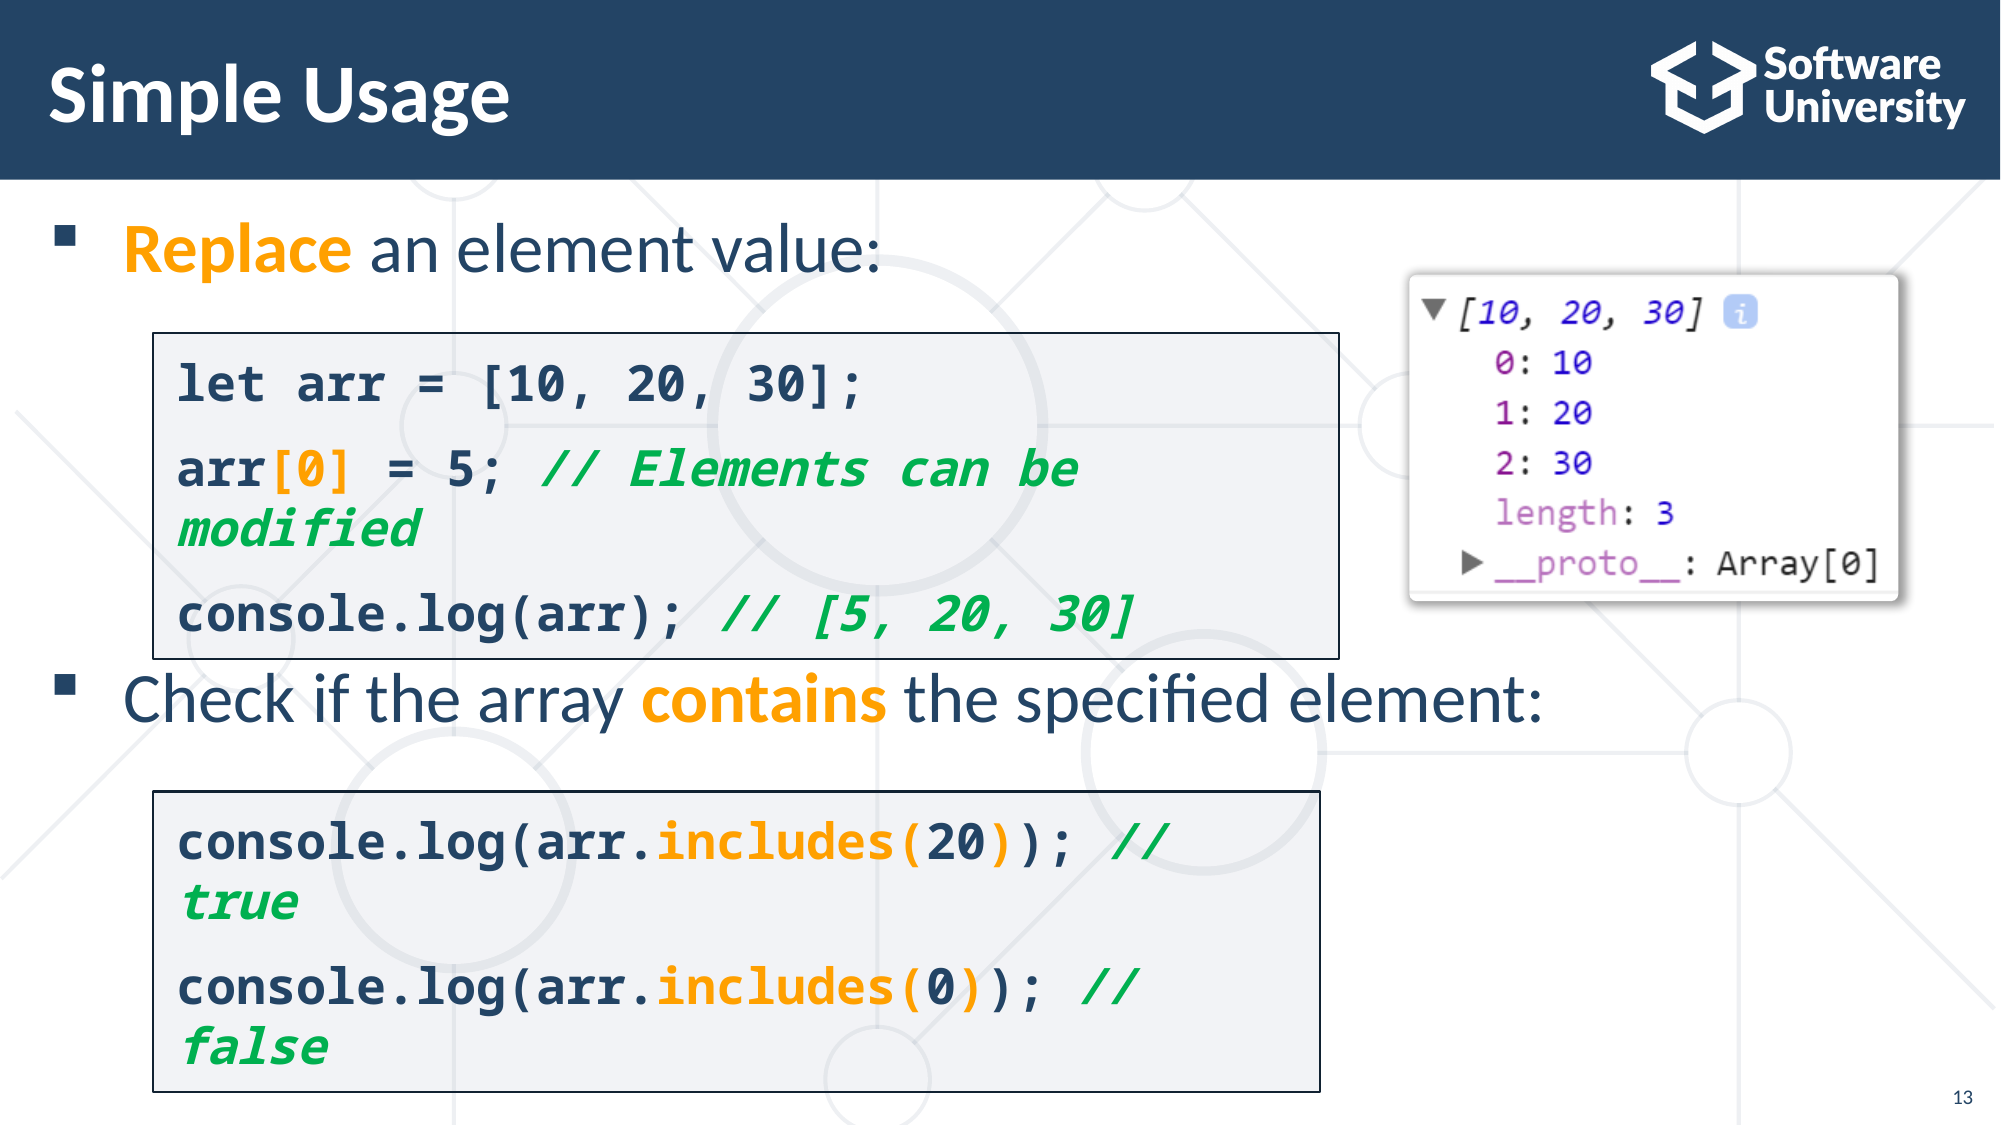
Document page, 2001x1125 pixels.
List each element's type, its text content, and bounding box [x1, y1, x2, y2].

title Simple Usage [31, 16, 1625, 162]
text_box 13 [1927, 1067, 1989, 1117]
text_box console.log(arr.includes(20)); // true console.log(arr.includes(0)); // false [153, 791, 1320, 1092]
list Replace an element value: Check if the array contains the specified element: [31, 196, 1969, 1109]
text_box let arr = [10, 20, 30]; arr[0] = 5; // Elements can be modified console.log(arr); // [5, 20, 30] [153, 333, 1339, 659]
picture [1409, 274, 1899, 602]
picture [1651, 41, 1966, 134]
